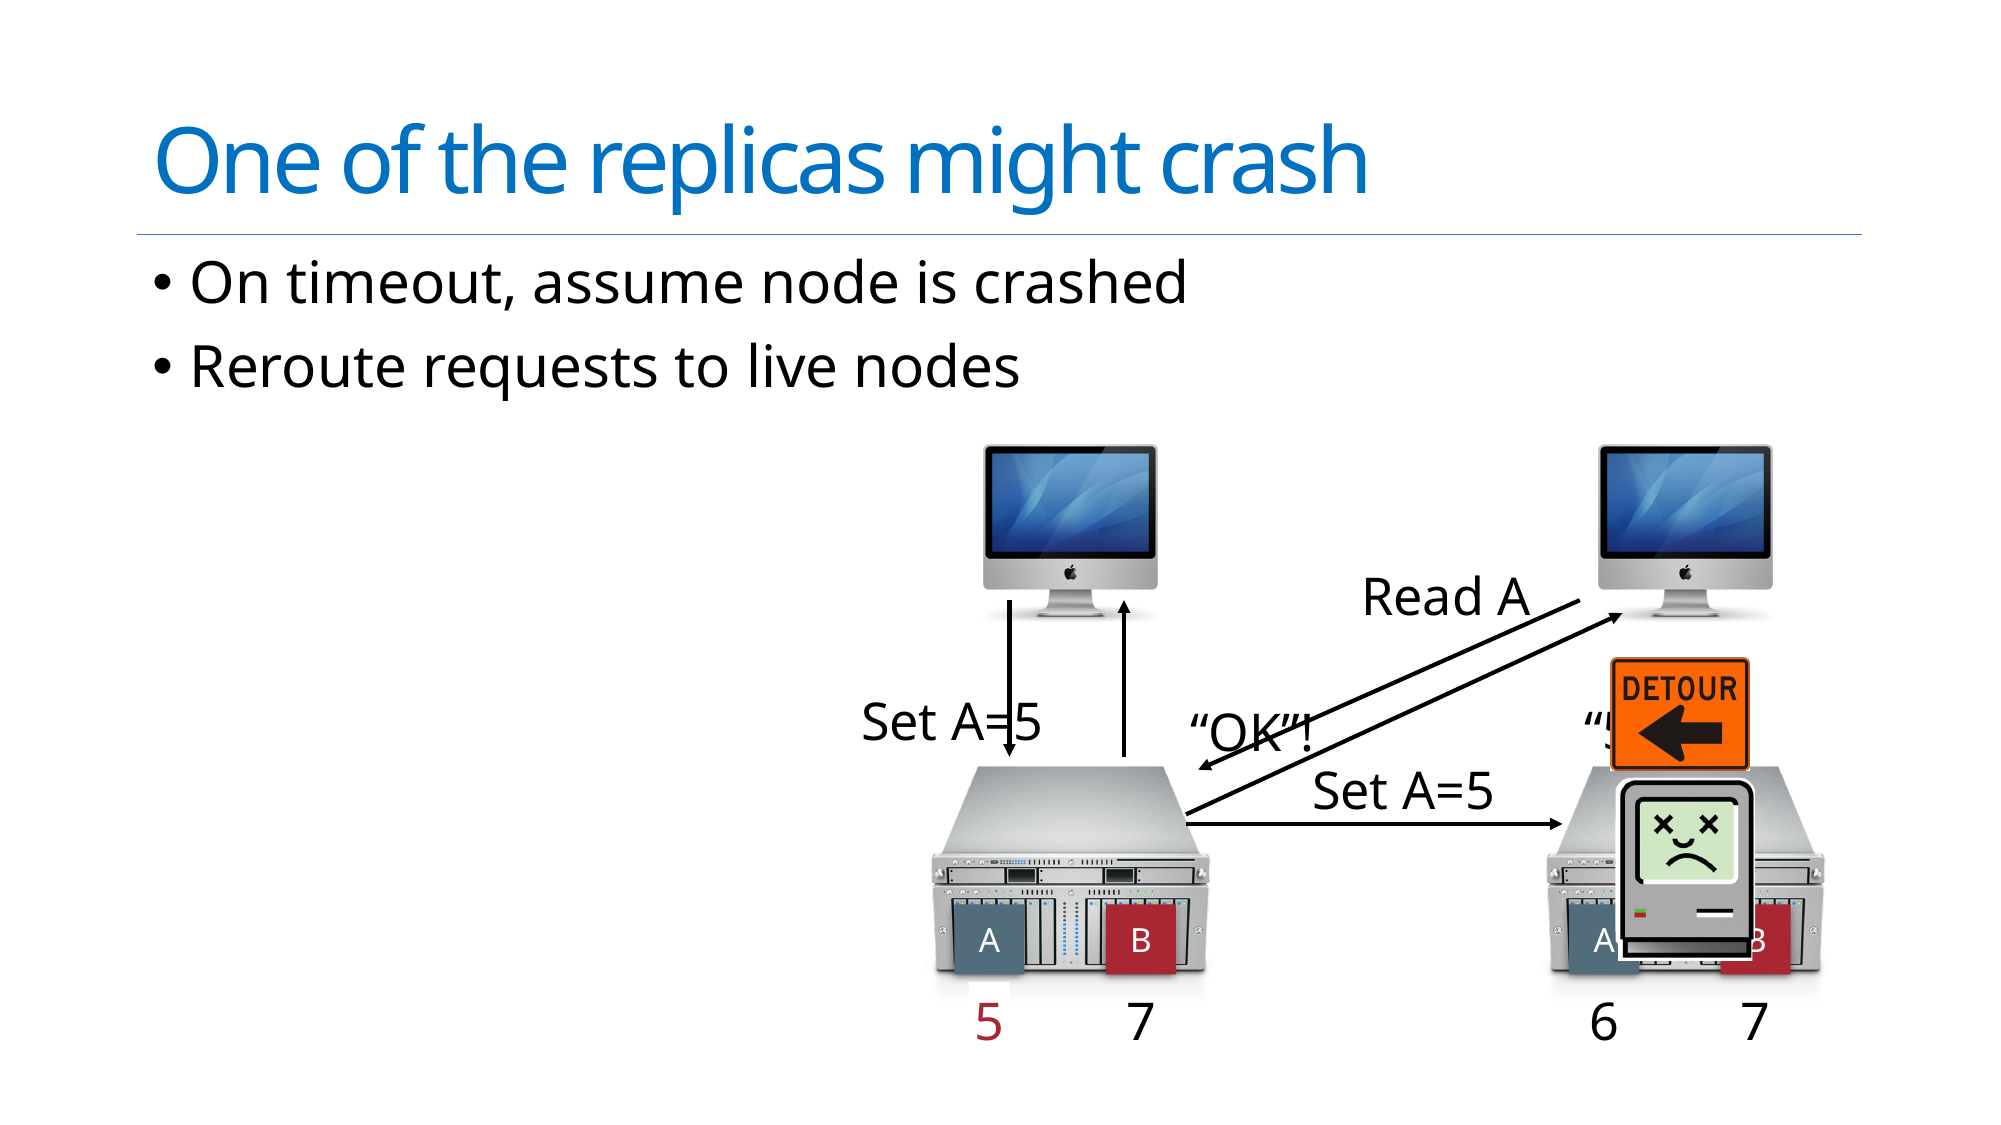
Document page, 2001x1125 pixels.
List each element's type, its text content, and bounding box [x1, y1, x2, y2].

picture [1610, 657, 1750, 771]
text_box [864, 415, 1831, 1057]
title One of the replicas might crash [137, 3, 1863, 221]
list On timeout, assume node is crashed Reroute requests to live nodes [137, 246, 1432, 960]
